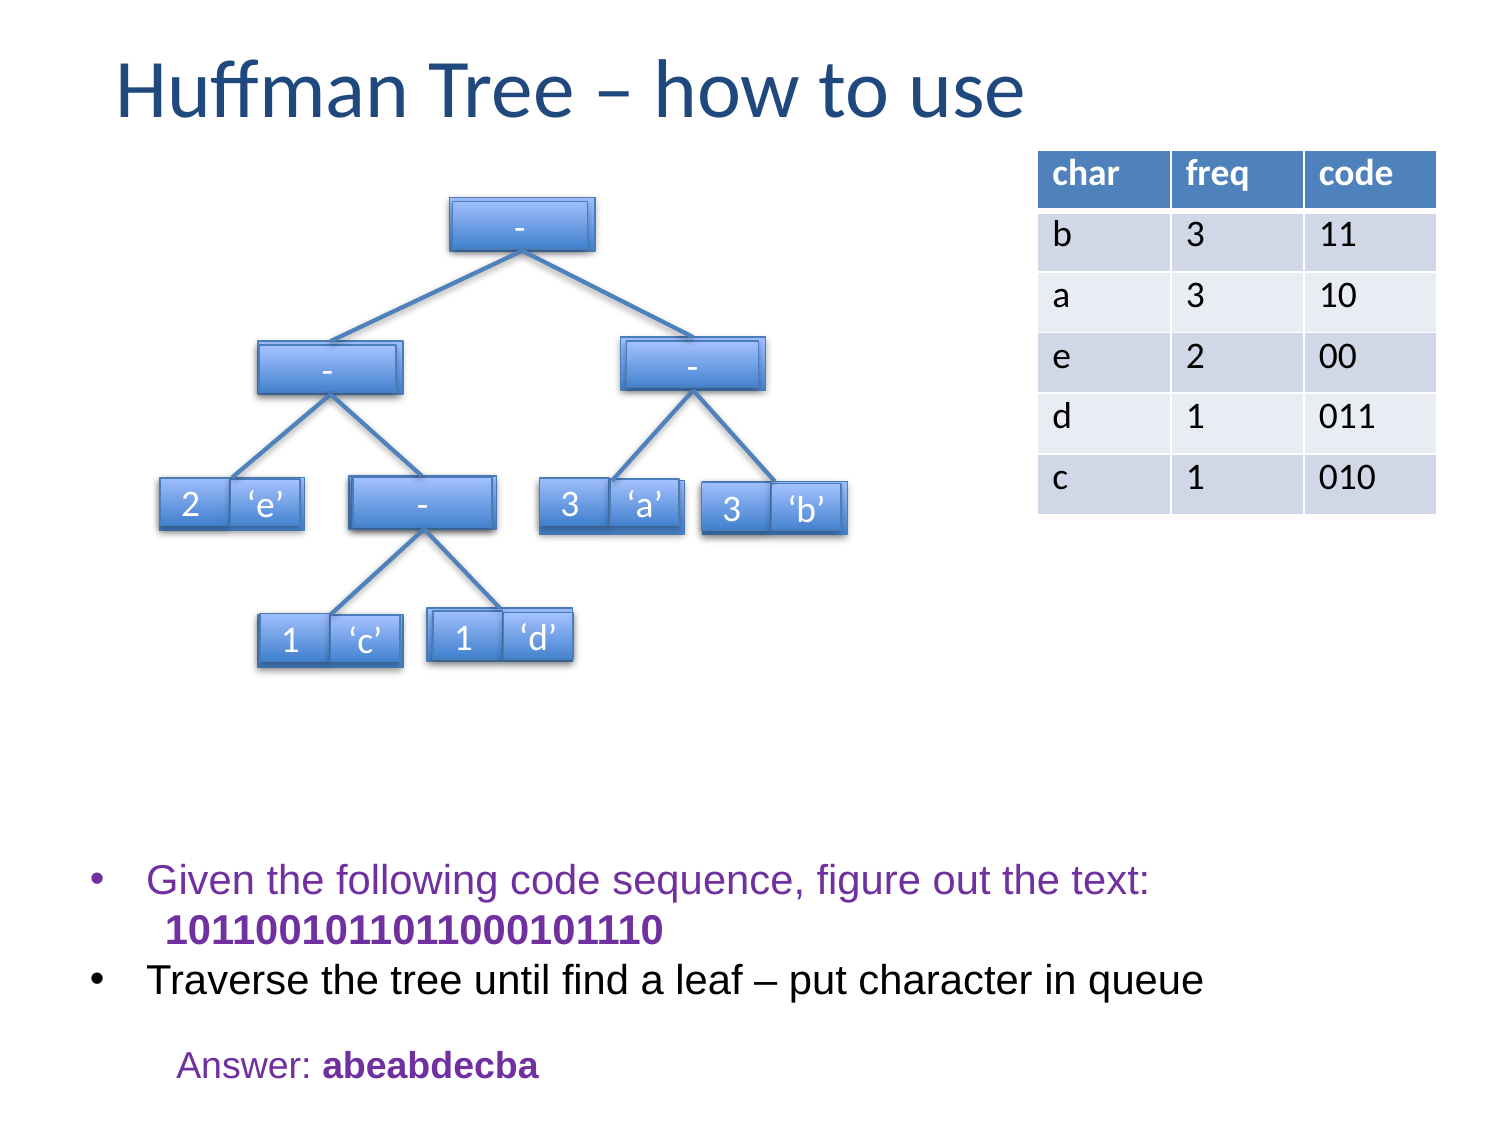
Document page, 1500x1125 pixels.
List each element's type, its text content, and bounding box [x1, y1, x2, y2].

table_cell 3 [1172, 214, 1303, 271]
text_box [449, 197, 596, 249]
table_cell 1 [1172, 455, 1303, 514]
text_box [330, 394, 422, 477]
table_cell 2 [1172, 333, 1303, 392]
table_cell 1 [1172, 394, 1303, 453]
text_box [522, 250, 694, 338]
table_cell 11 [1305, 214, 1436, 271]
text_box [330, 250, 520, 342]
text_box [159, 477, 305, 531]
table_cell b [1038, 214, 1170, 271]
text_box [330, 528, 422, 615]
table_header freq [1172, 151, 1303, 208]
table_cell 011 [1305, 394, 1436, 453]
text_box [611, 390, 690, 481]
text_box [257, 340, 404, 392]
table_header char [1038, 151, 1170, 208]
table_header code [1305, 151, 1436, 208]
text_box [692, 390, 776, 482]
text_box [257, 613, 404, 668]
text_box Answer: abeabdecba [161, 1033, 554, 1094]
text_box Given the following code sequence, figure out the text: 1011001011011000101110 Traverse the tree until find a leaf – put character in queue [75, 845, 1463, 1011]
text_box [539, 477, 685, 535]
table_cell 10 [1305, 273, 1436, 332]
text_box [701, 481, 848, 535]
table_cell a [1038, 273, 1170, 332]
table_cell 00 [1305, 333, 1436, 392]
table_cell d [1038, 394, 1170, 453]
table_cell 3 [1172, 273, 1303, 332]
table_cell 010 [1305, 455, 1436, 514]
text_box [231, 394, 328, 478]
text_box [348, 475, 497, 527]
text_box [620, 336, 766, 388]
text_box Huffman Tree – how to use [100, 26, 1142, 142]
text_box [423, 528, 501, 609]
table_cell e [1038, 333, 1170, 392]
table_cell c [1038, 455, 1170, 514]
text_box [426, 607, 573, 662]
